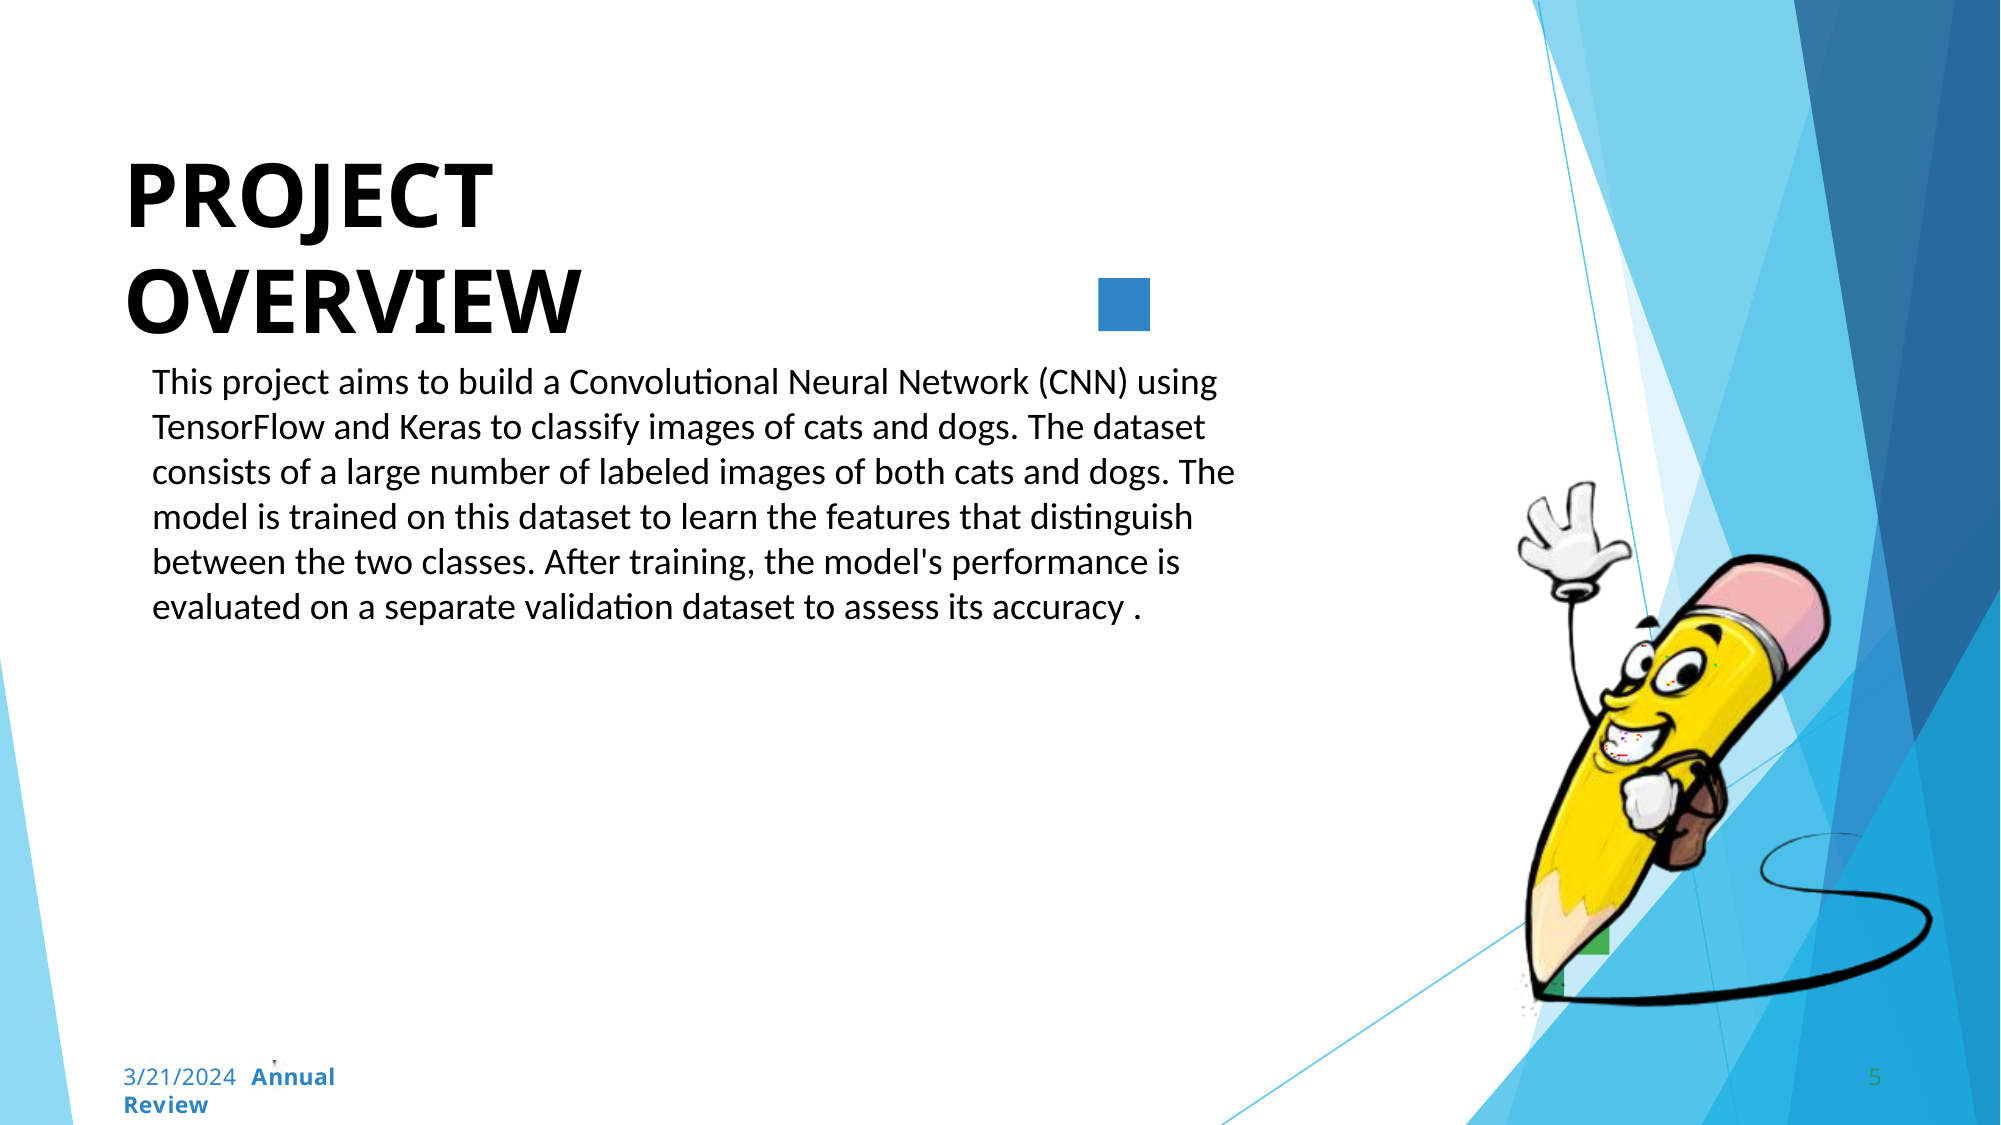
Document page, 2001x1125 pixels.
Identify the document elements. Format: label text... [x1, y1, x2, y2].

text_box This project aims to build a Convolutional Neural Network (CNN) using TensorFlow and Keras to classify images of cats and dogs. The dataset consists of a large number of labeled images of both cats and dogs. The model is trained on this dataset to learn the features that distinguish between the two classes. After training, the model's performance is evaluated on a separate validation dataset to assess its accuracy . [137, 349, 1350, 635]
picture [110, 1060, 463, 1094]
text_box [1420, 434, 2000, 1060]
title PROJECT OVERVIEW [121, 136, 985, 352]
text_box 3/21/2024 Annual Review [121, 1103, 417, 1118]
slide_number 5 [1862, 1068, 1888, 1125]
text_box [1098, 278, 1150, 332]
